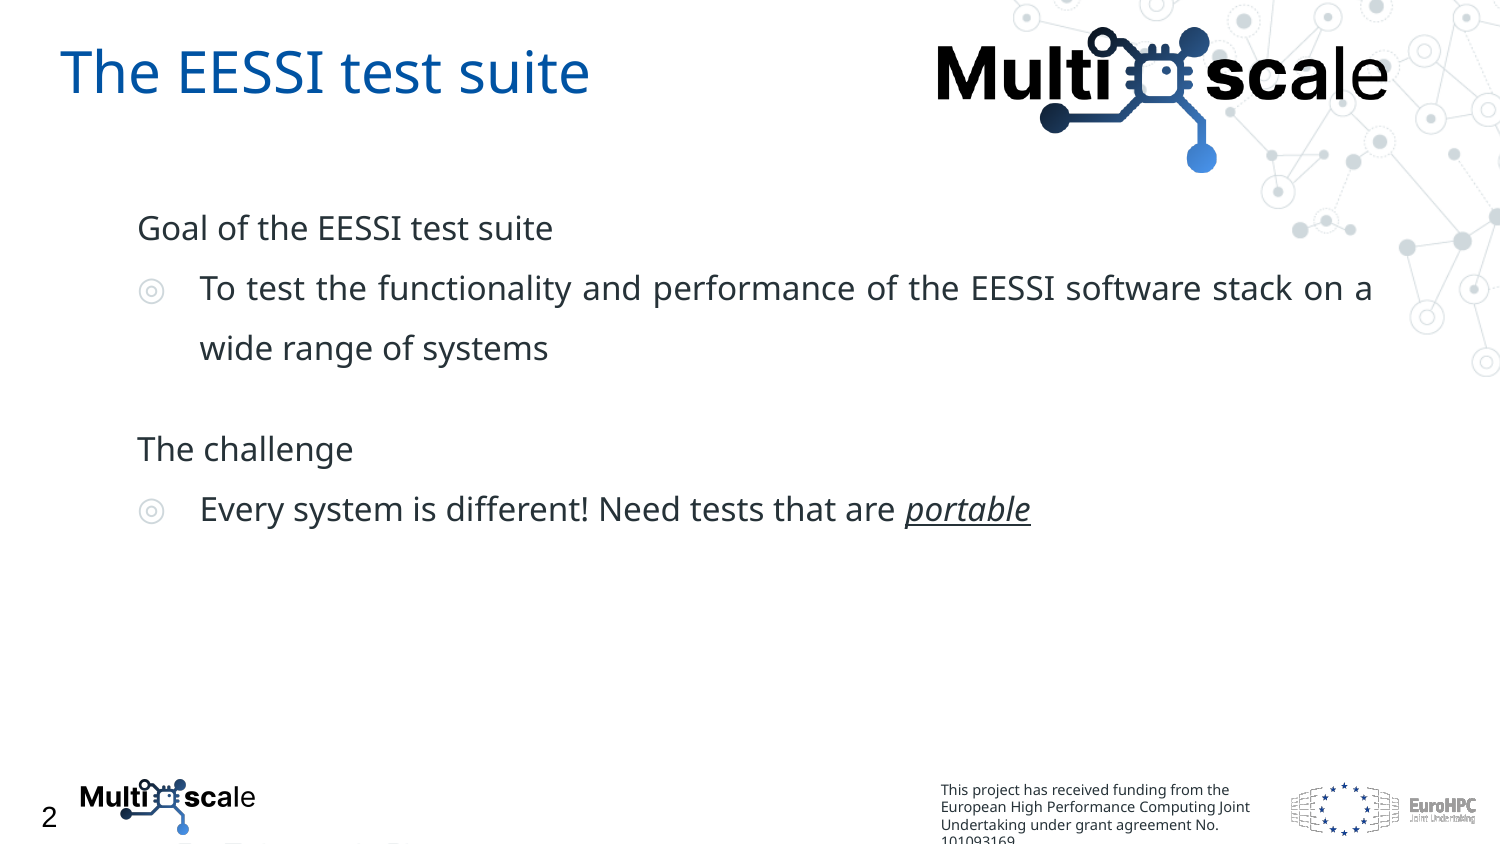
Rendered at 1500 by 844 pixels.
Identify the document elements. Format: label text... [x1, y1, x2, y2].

picture [79, 779, 255, 835]
picture [0, 0, 1500, 672]
text_box 2 [0, 783, 73, 844]
picture [1282, 758, 1483, 844]
list Goal of the EESSI test suite To test the functionality and performance of the EESSI software stack on a wide range of systems The challenge Every system is different! Need tests that are portable [109, 152, 1391, 793]
text_box The EESSI test suite [45, 27, 932, 121]
